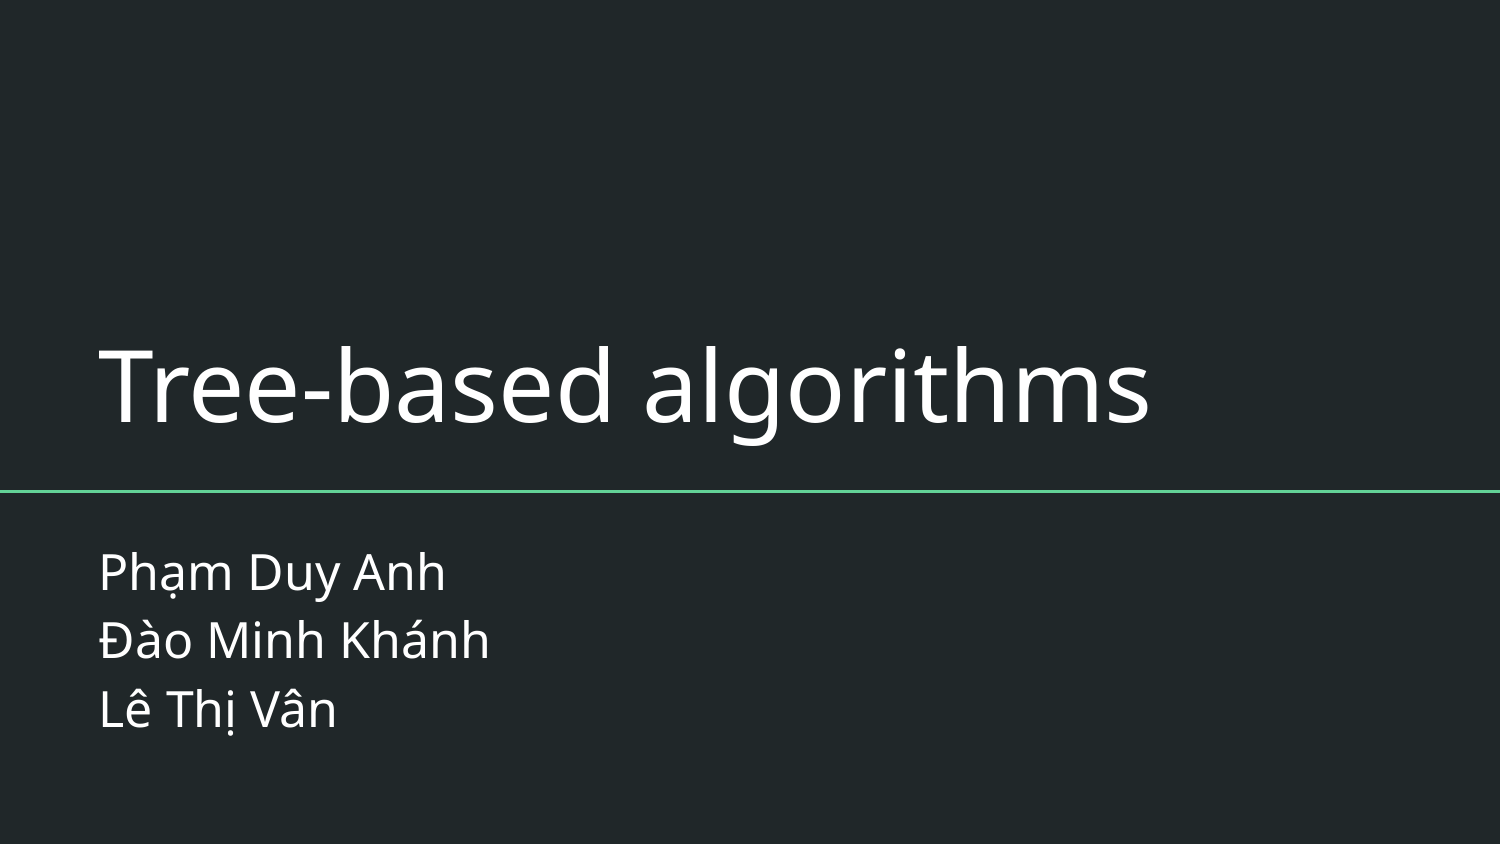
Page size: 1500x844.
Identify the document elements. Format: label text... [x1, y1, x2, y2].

title Tree-based algorithms [83, 206, 1417, 467]
subtitle Phạm Duy Anh Đào Minh Khánh Lê Thị Vân [83, 522, 1417, 783]
